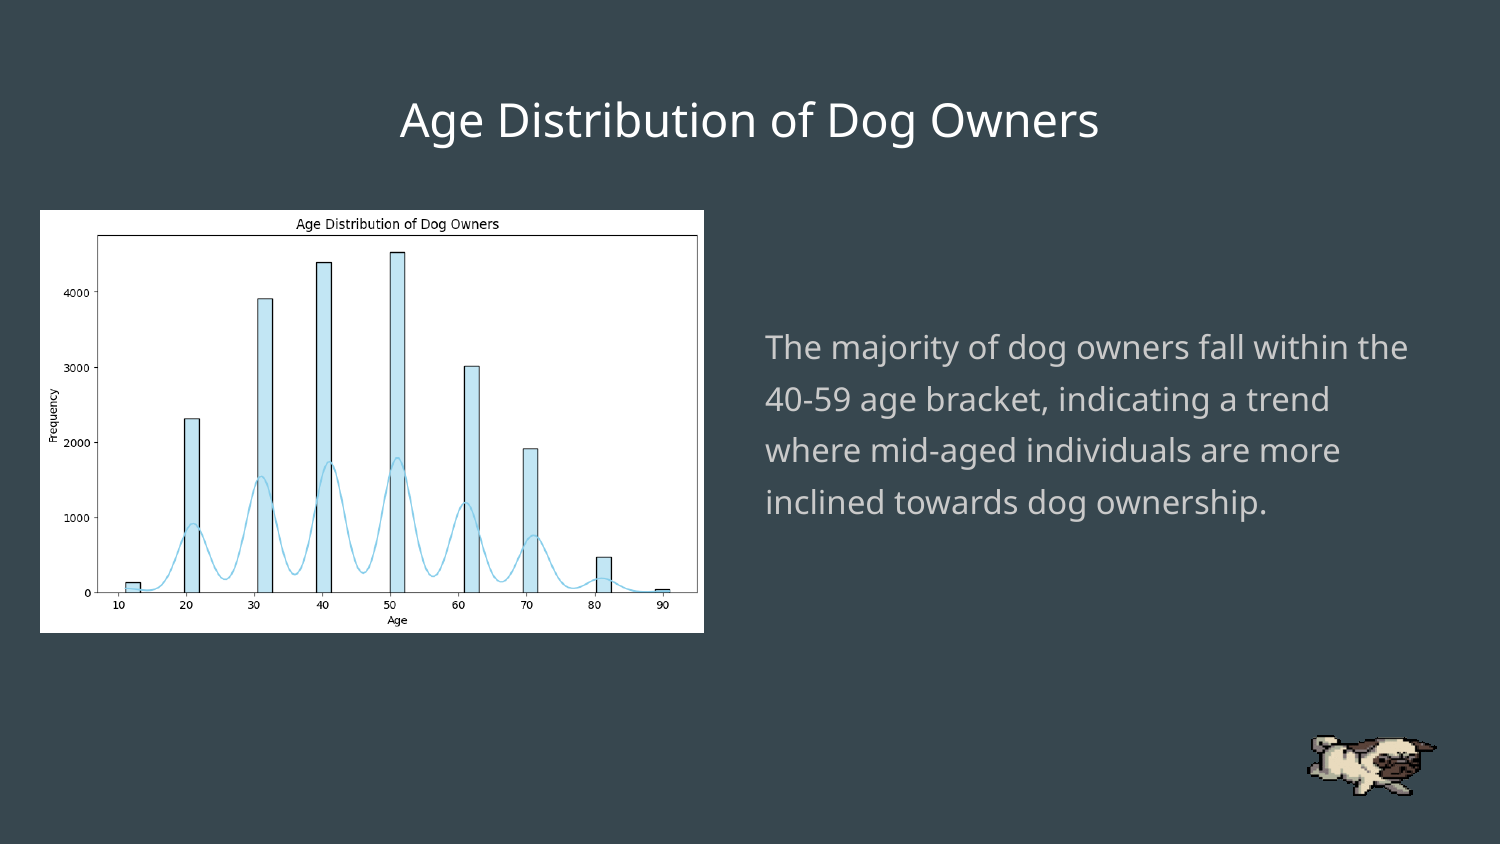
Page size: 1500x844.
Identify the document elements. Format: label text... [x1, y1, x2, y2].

list The majority of dog owners fall within the 40-59 age bracket, indicating a trend where mid-aged individuals are more inclined towards dog ownership. [750, 302, 1449, 542]
title Age Distribution of Dog Owners [51, 72, 1449, 167]
picture [1223, 659, 1437, 801]
picture [40, 210, 704, 634]
